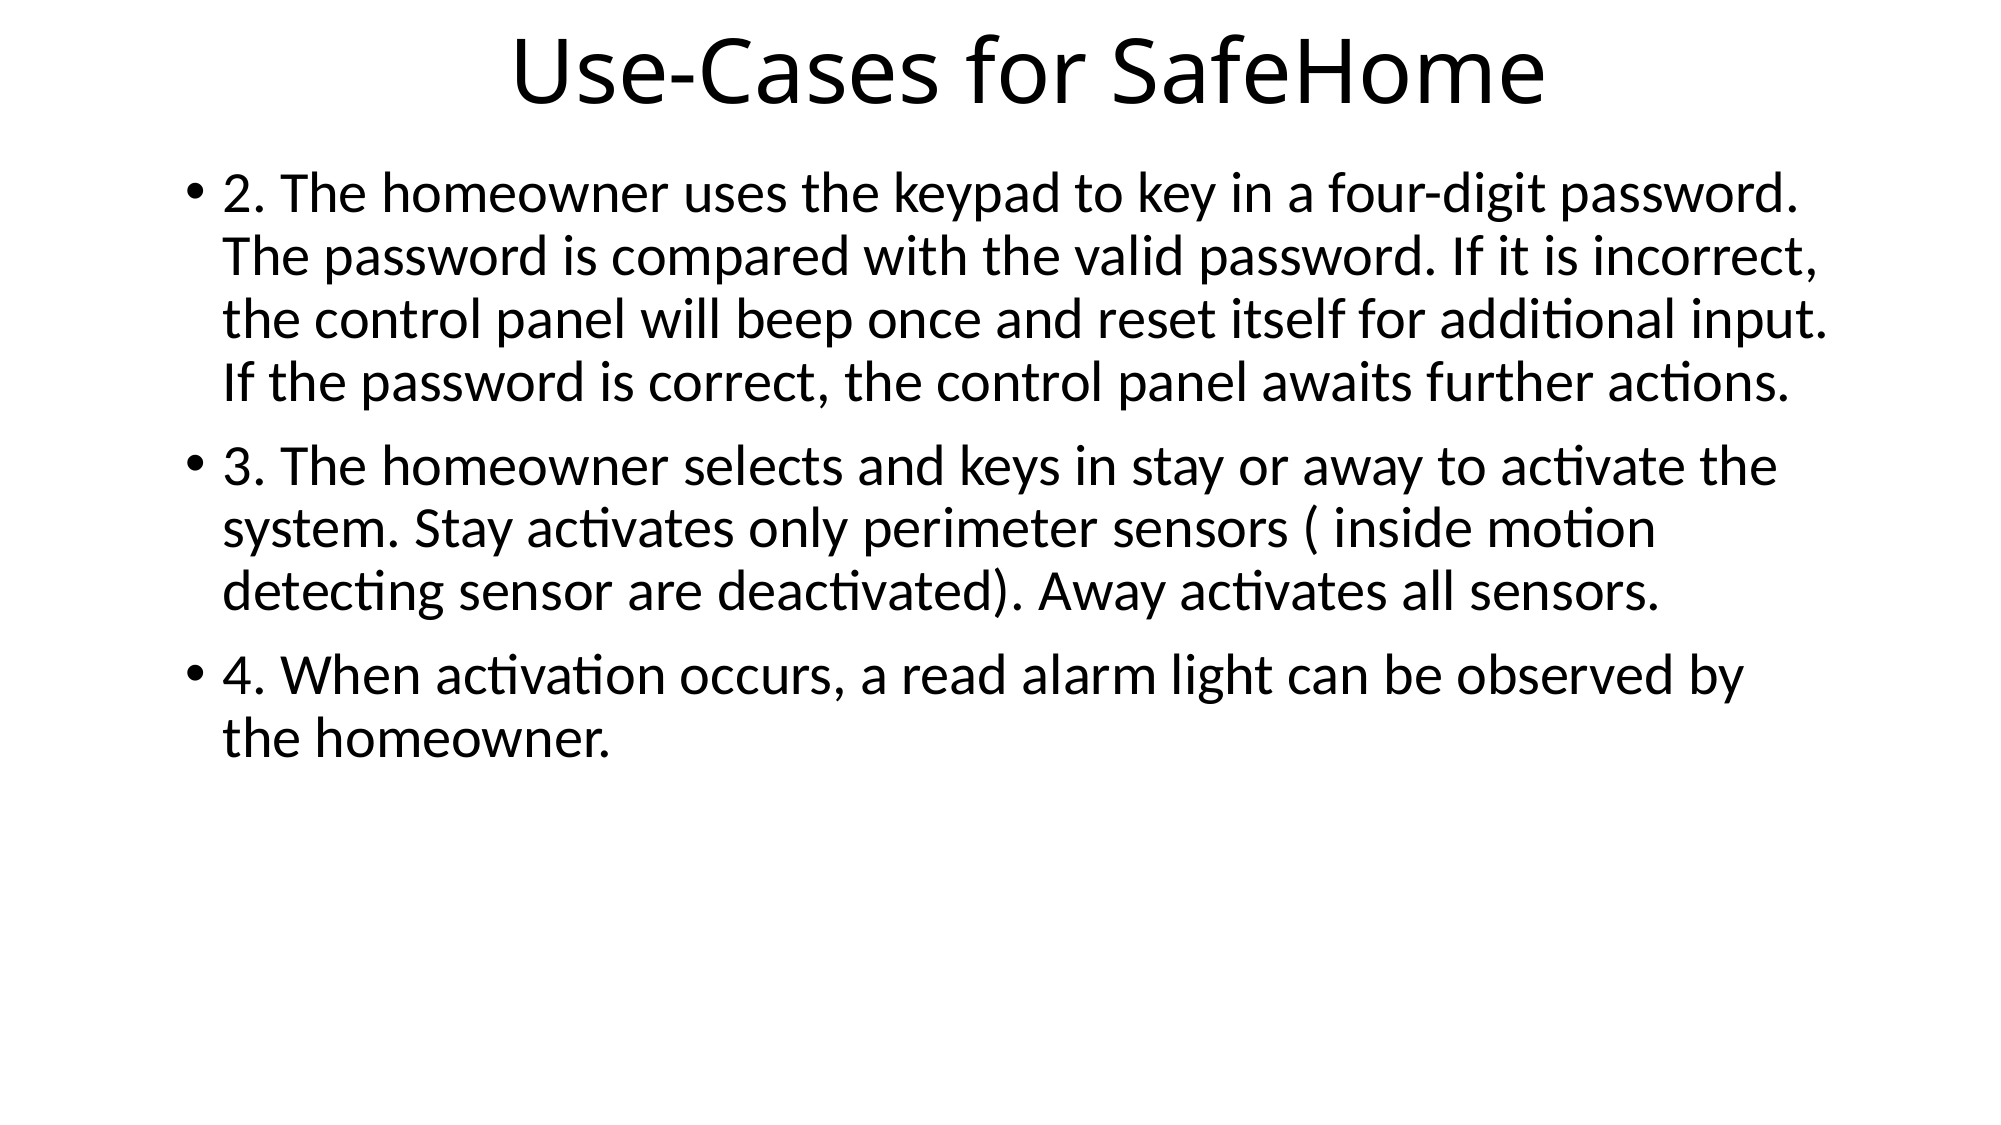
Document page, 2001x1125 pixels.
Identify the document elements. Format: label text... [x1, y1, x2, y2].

list 2. The homeowner uses the keypad to key in a four-digit password. The password is compared with the valid password. If it is incorrect, the control panel will beep once and reset itself for additional input. If the password is correct, the control panel awaits further actions. 3. The homeowner selects and keys in stay or away to activate the system. Stay activates only perimeter sensors ( inside motion detecting sensor are deactivated). Away activates all sensors. 4. When activation occurs, a read alarm light can be observed by the homeowner. [170, 154, 1852, 1125]
title Use-Cases for SafeHome [494, 17, 1608, 131]
